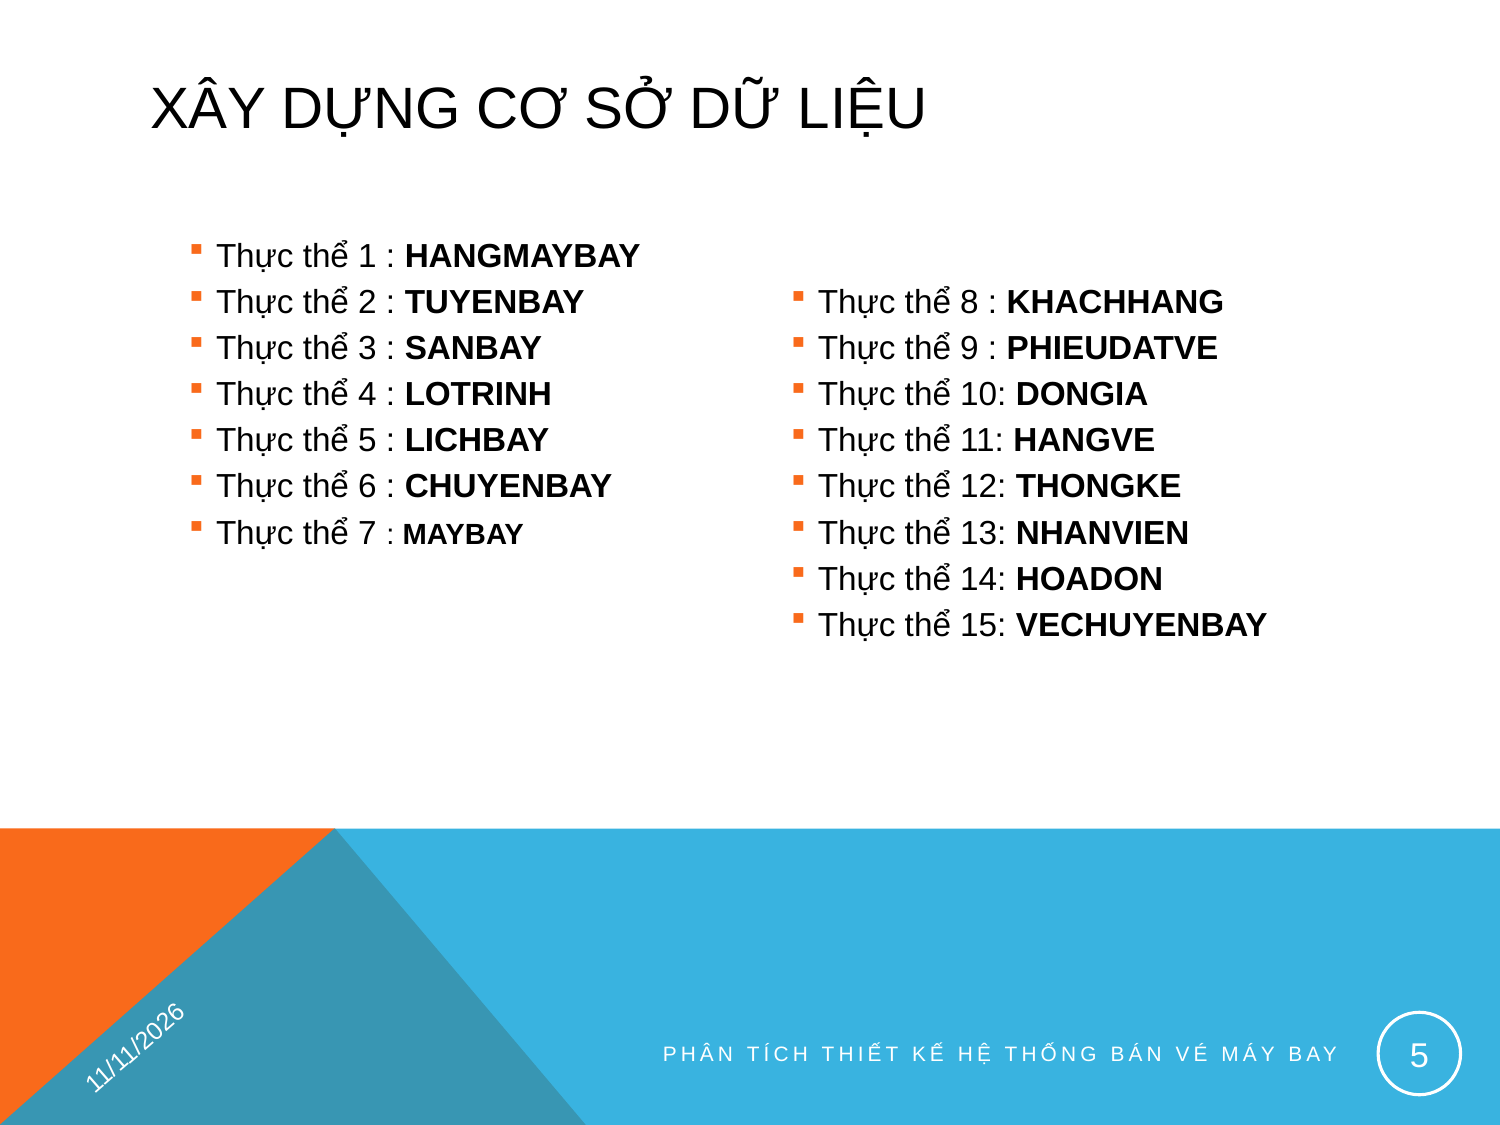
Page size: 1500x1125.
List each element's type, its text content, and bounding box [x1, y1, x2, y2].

title Xây DỰNG CƠ SỞ DỮ LIỆU [135, 60, 1369, 150]
footer Phân tích thiết kế hệ thống bán vé máy bay [577, 1031, 1352, 1076]
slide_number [65, 849, 357, 1109]
slide_number 5 [1376, 1010, 1463, 1097]
list Thực thể 1 : HANGMAYBAY Thực thể 2 : TUYENBAY Thực thể 3 : SANBAY Thực thể 4 : LOTRINH Thực thể 5 : LICHBAY Thực thể 6 : CHUYENBAY Thực thể 7 : MAYBAY Thực thể 8 : KHACHHANG Thực thể 9 : PHIEUDATVE Thực thể 10: DONGIA Thực thể 11: HANGVE Thực thể 12: THONGKE Thực thể 13: NHANVIEN Thực thể 14: HOADON Thực thể 15: VECHUYENBAY [135, 180, 1369, 768]
